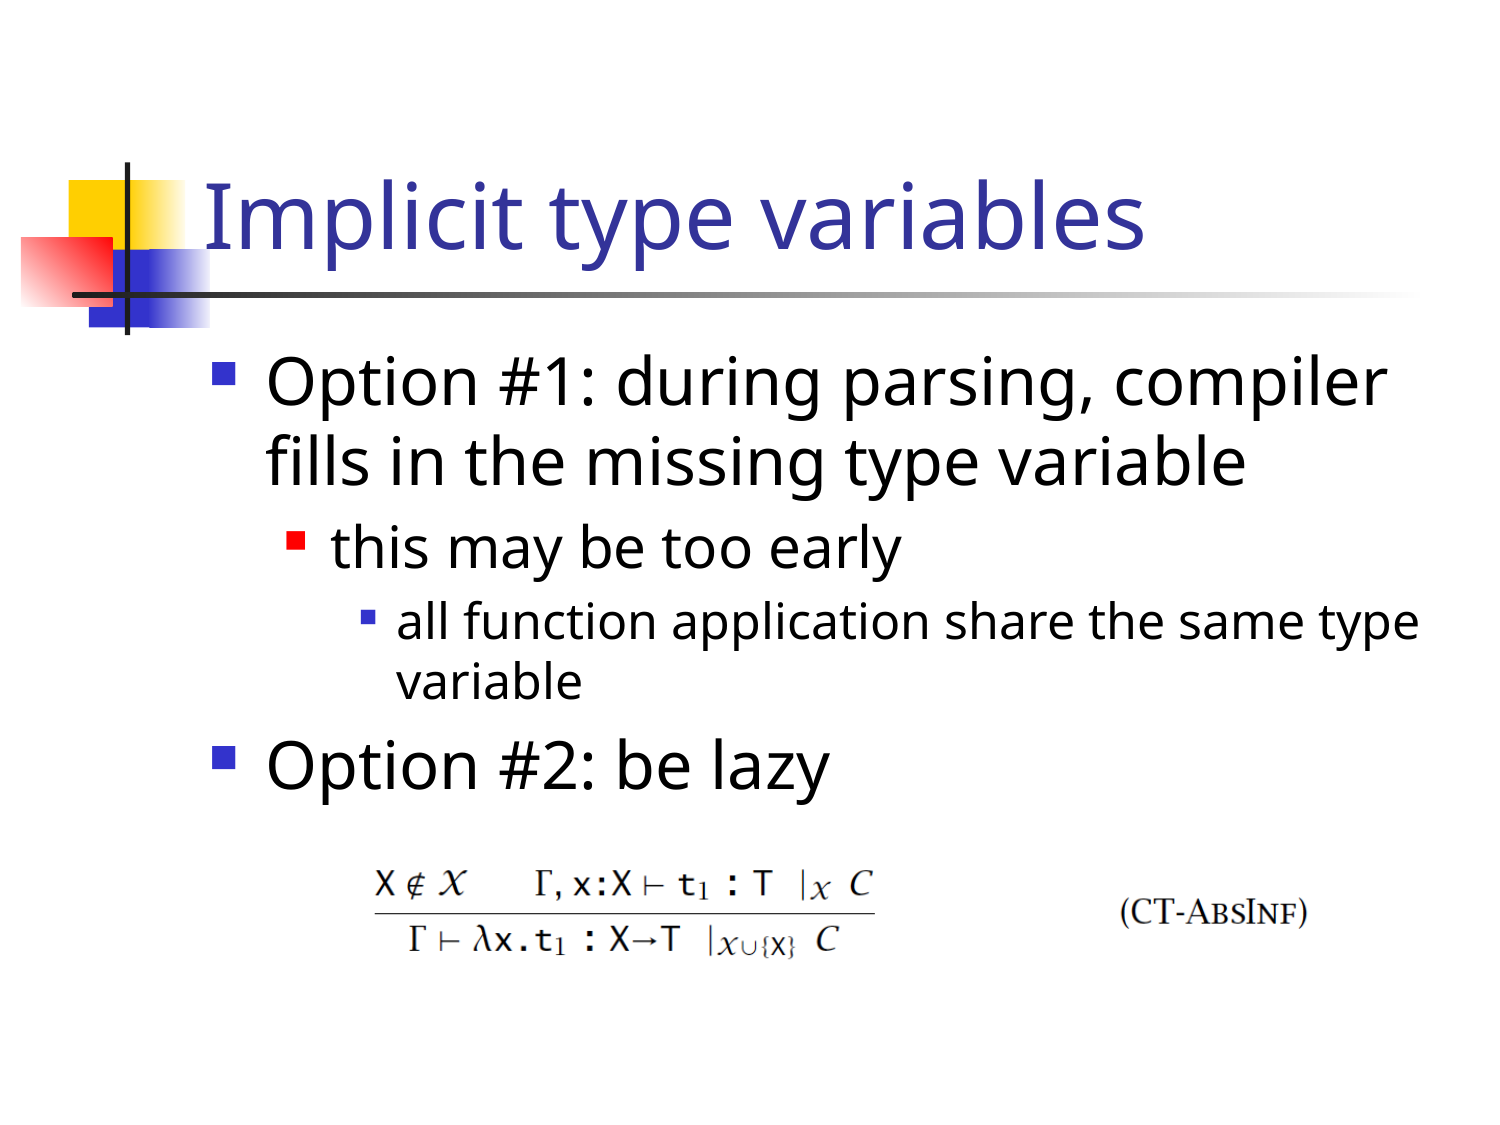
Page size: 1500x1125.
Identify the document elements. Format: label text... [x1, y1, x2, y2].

picture [331, 843, 1325, 976]
list Option #1: during parsing, compiler fills in the missing type variable this may be too early all function application share the same type variable Option #2: be lazy [193, 331, 1469, 1006]
title Implicit type variables [188, 35, 1468, 275]
